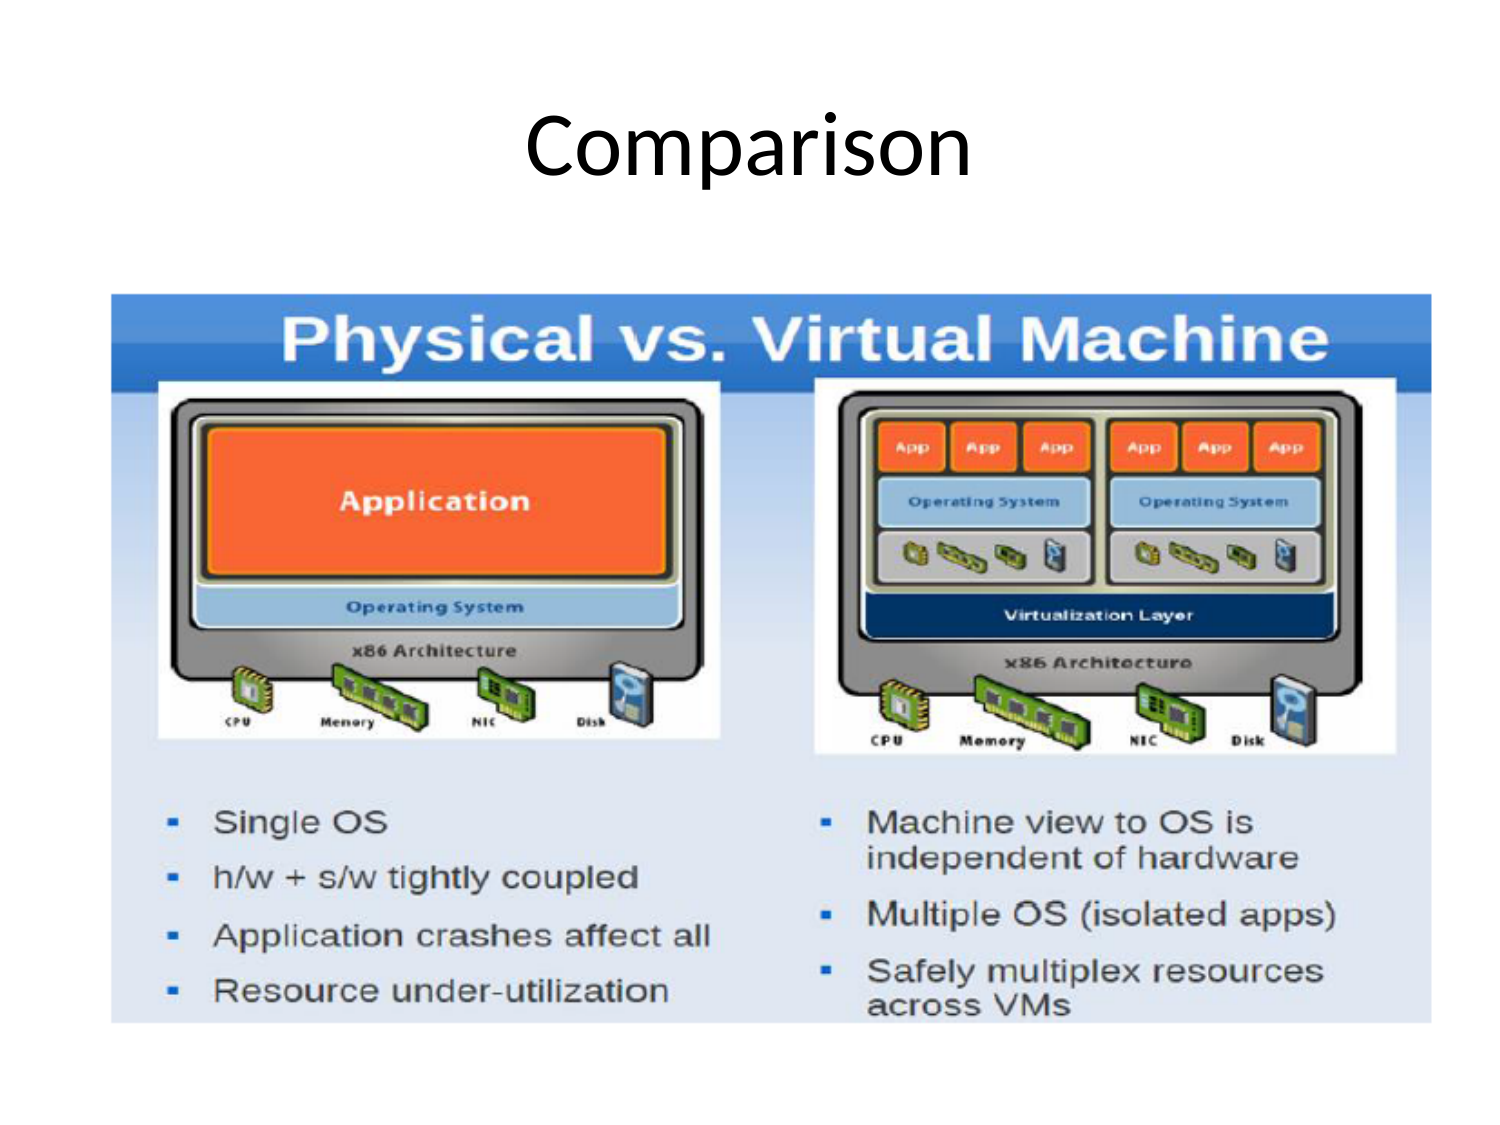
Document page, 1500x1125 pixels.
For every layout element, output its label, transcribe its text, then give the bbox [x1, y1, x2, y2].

picture [49, 249, 1451, 1051]
title Comparison [75, 45, 1425, 233]
